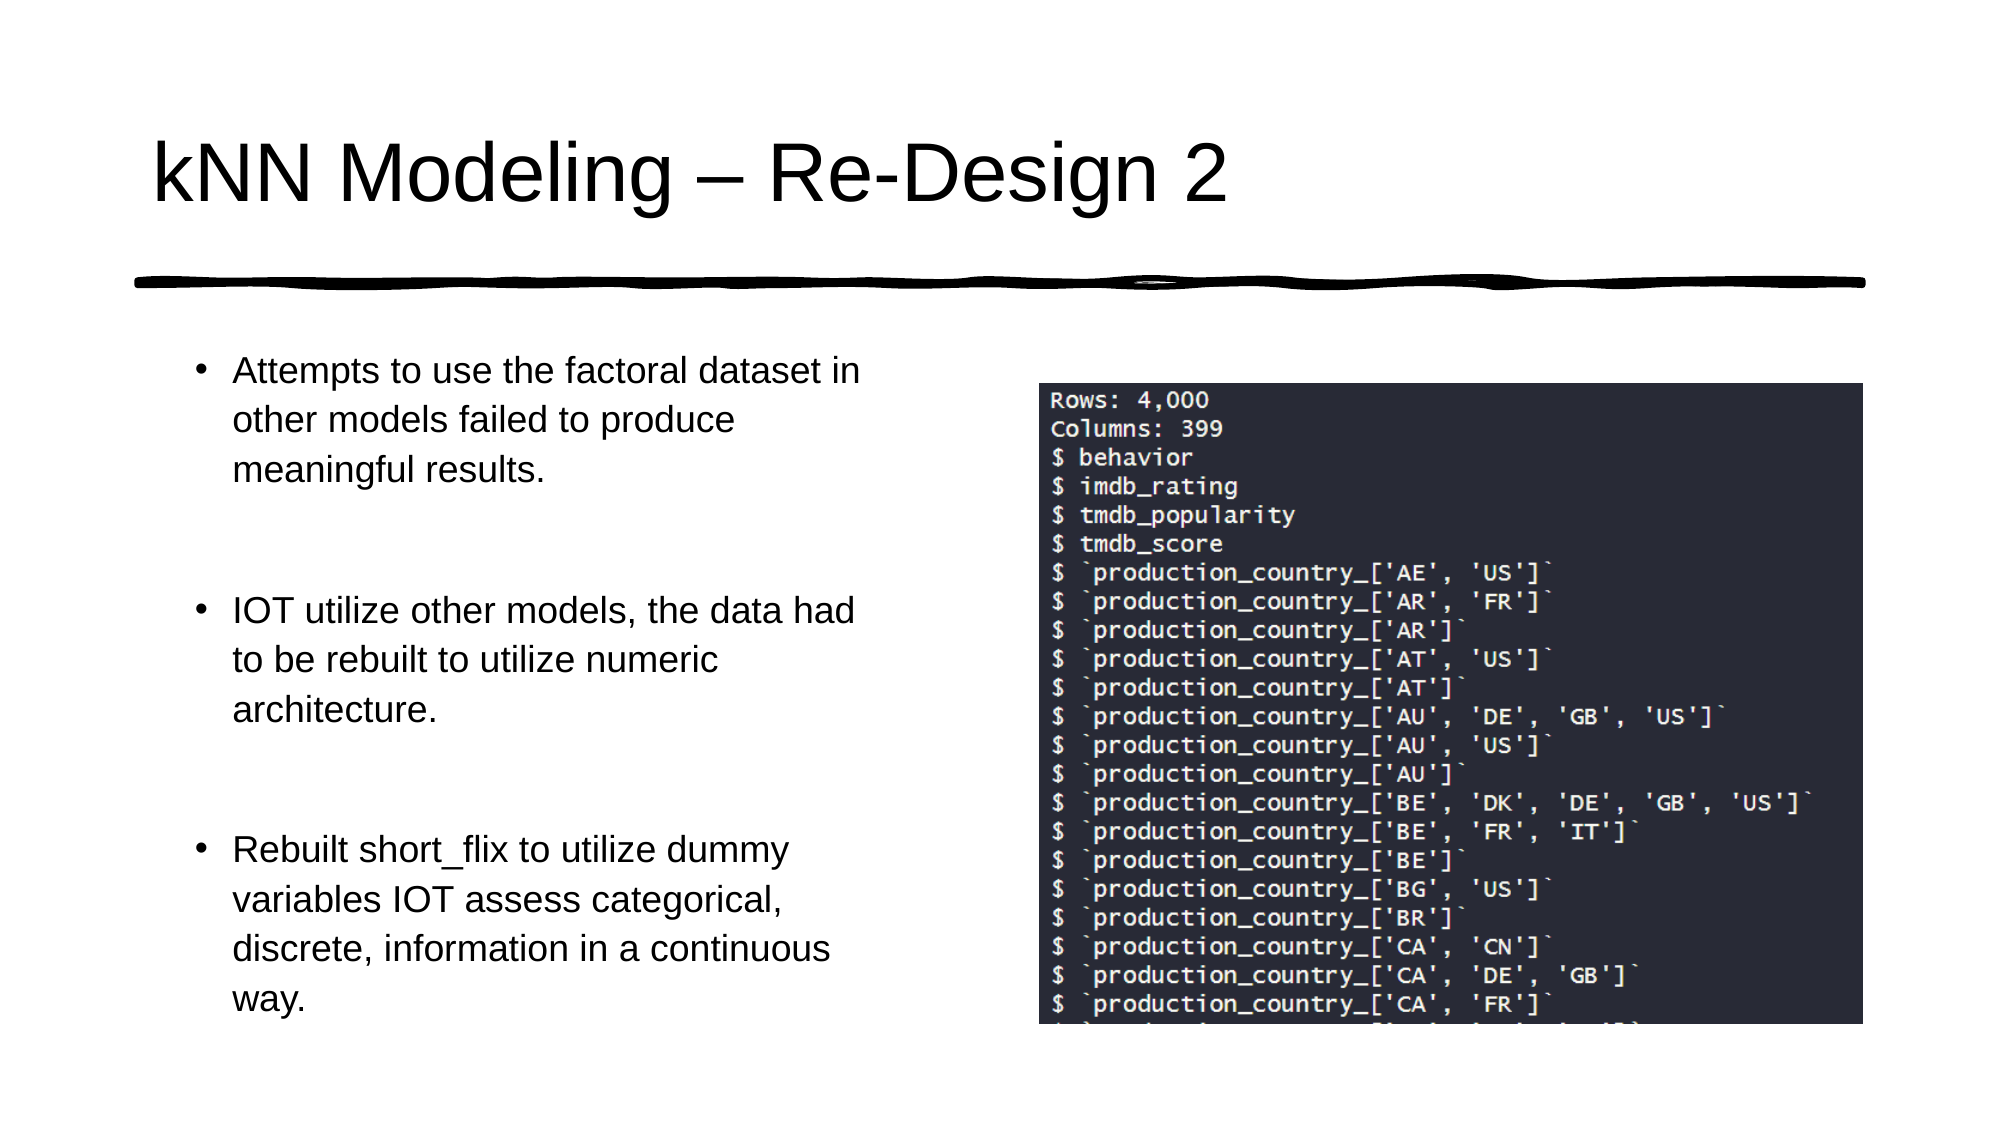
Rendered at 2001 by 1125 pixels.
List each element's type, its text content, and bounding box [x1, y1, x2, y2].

list Attempts to use the factoral dataset in other models failed to produce meaningful results. IOT utilize other models, the data had to be rebuilt to utilize numeric architecture. Rebuilt short_flix to utilize dummy variables IOT assess categorical, discrete, information in a continuous way. [179, 334, 890, 1044]
title kNN Modeling – Re-Design 2 [137, 59, 1863, 278]
picture [1039, 383, 1863, 1024]
